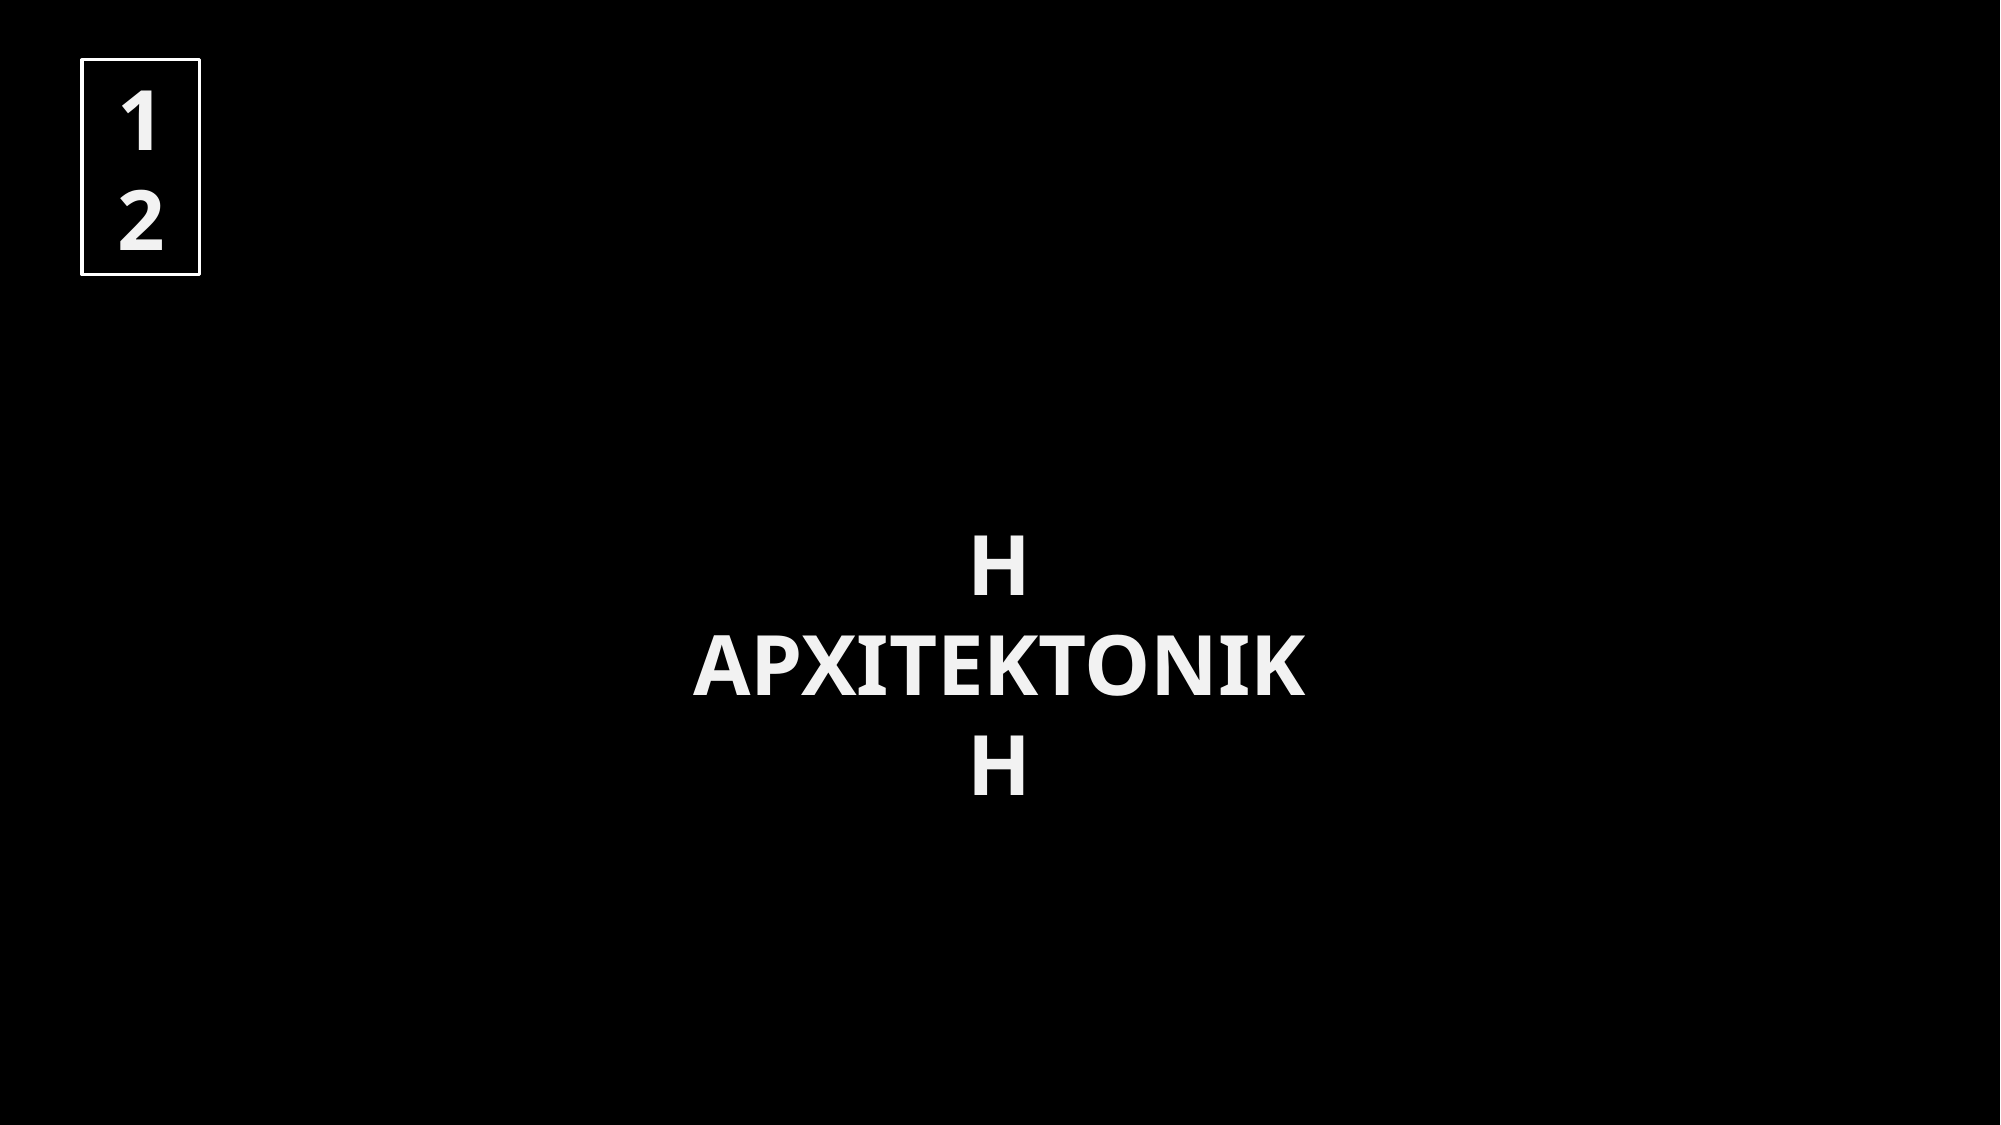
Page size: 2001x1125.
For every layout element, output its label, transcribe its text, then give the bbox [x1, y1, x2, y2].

text_box H ΑΡΧΙΤΕΚΤΟΝΙΚΗ [652, 504, 1348, 820]
text_box 12 [81, 59, 200, 275]
